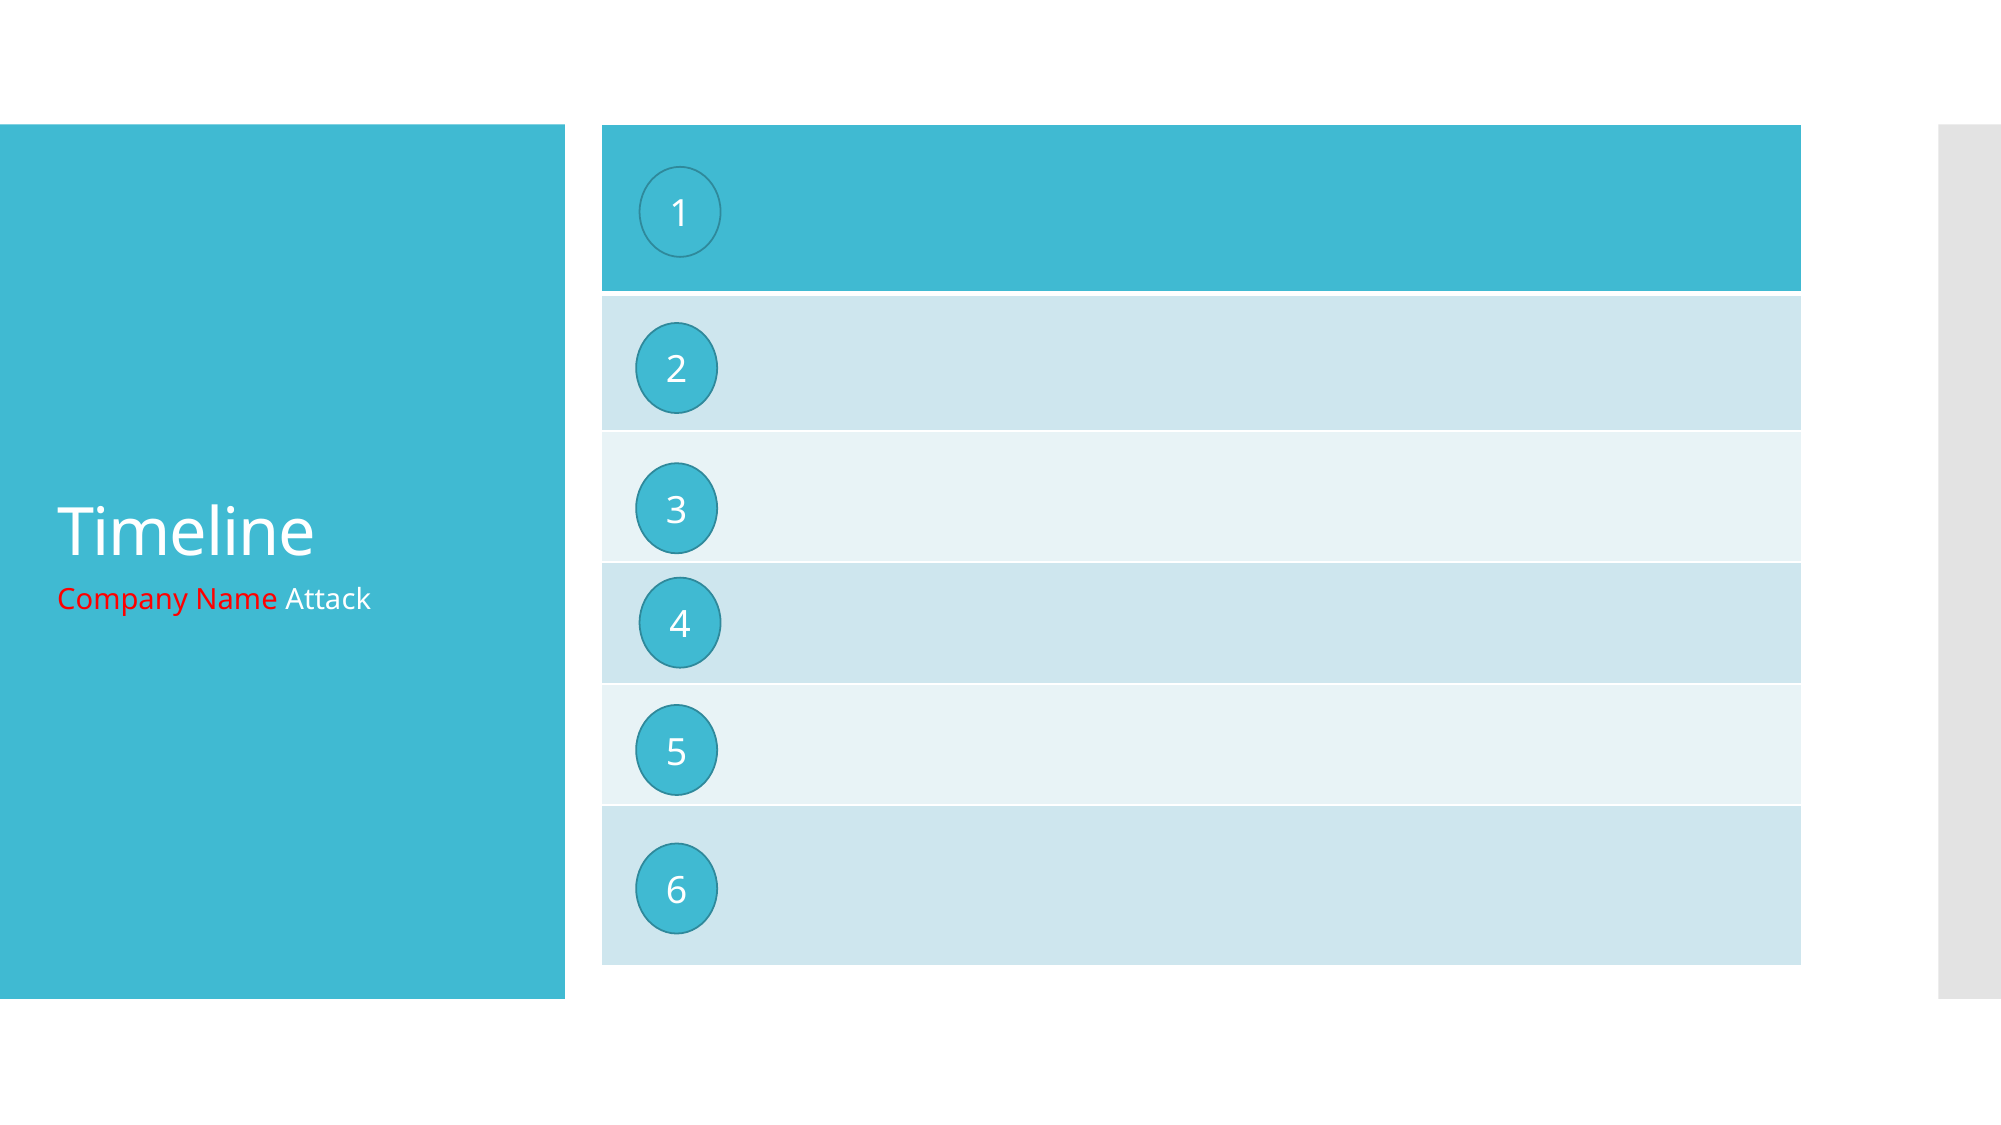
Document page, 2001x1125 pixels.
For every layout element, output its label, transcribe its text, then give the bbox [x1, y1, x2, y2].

table_cell [602, 296, 1801, 430]
text_box 6 [635, 842, 719, 935]
text_box 3 [635, 462, 719, 555]
text_box 4 [638, 576, 722, 669]
table_cell [602, 563, 1801, 683]
text_box 5 [635, 704, 719, 796]
table_cell [602, 432, 1801, 561]
text_box 1 [638, 165, 722, 258]
table_header [602, 125, 1801, 291]
title Timeline [41, 187, 507, 573]
table_cell [602, 685, 1801, 804]
list Company Name Attack [41, 573, 507, 955]
table_cell [602, 806, 1801, 965]
text_box 2 [635, 322, 719, 414]
